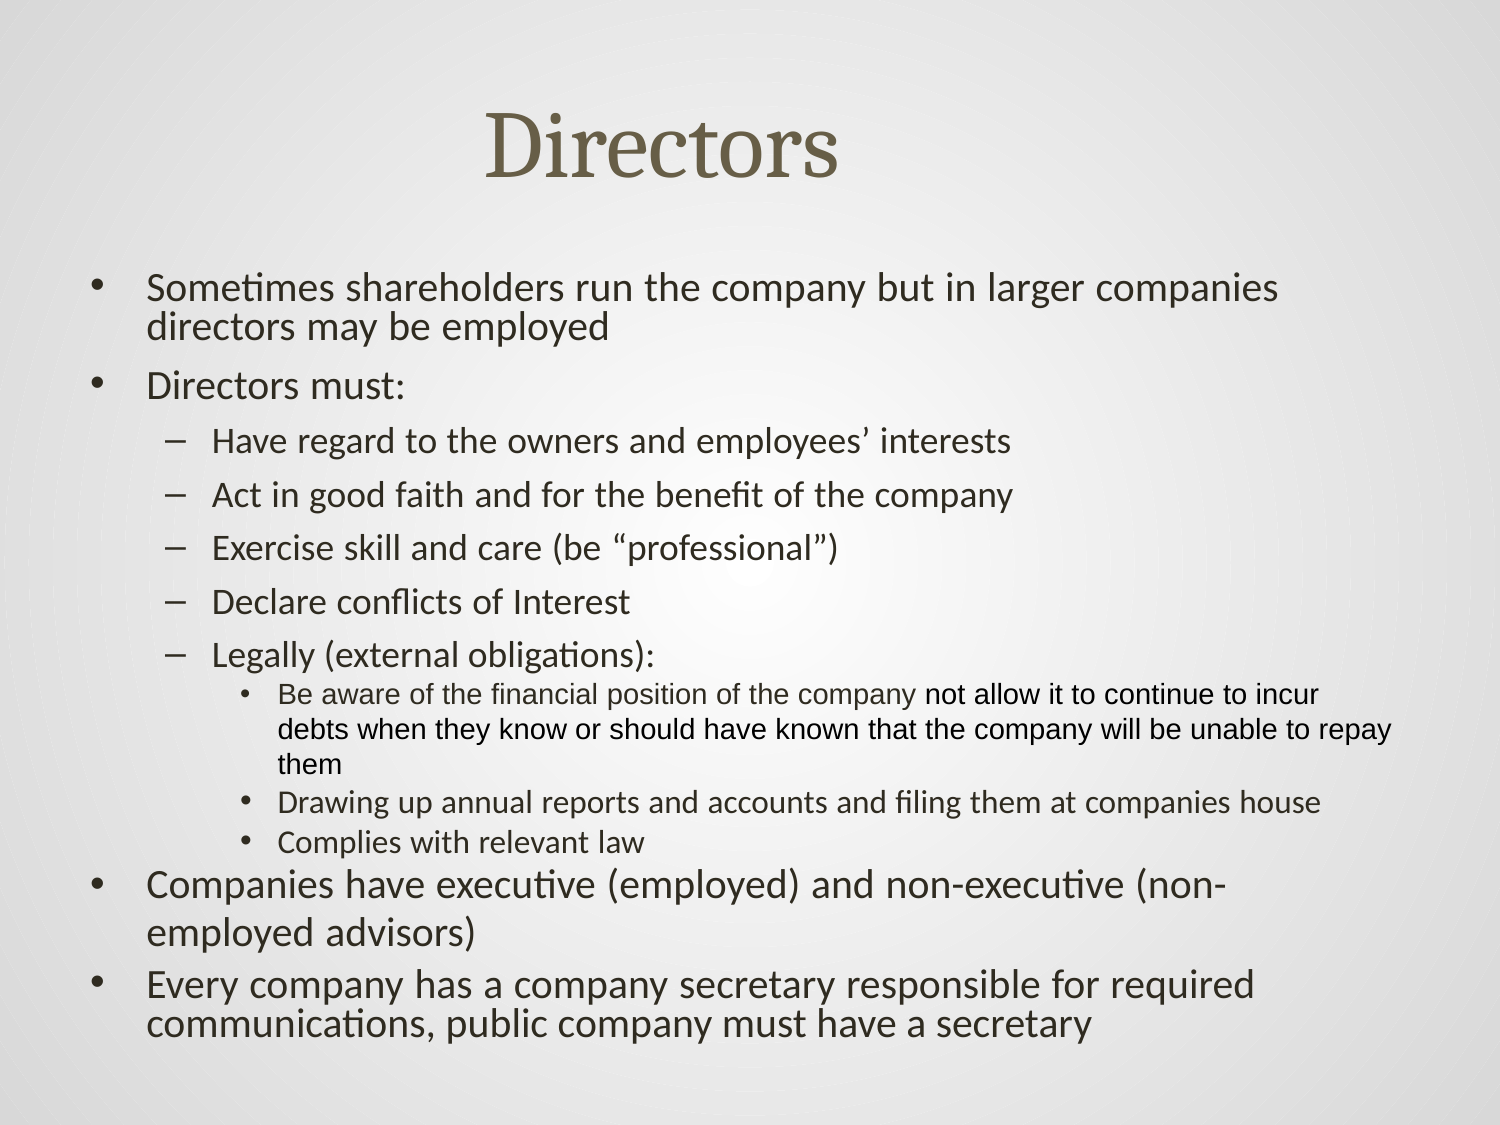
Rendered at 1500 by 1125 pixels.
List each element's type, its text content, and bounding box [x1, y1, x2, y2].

title Directors [75, 45, 1325, 233]
text_box Sometimes shareholders run the company but in larger companies directors may be employed Directors must: Have regard to the owners and employees’ interests Act in good faith and for the beneﬁt of the company Exercise skill and care (be “professional”) Declare conﬂicts of Interest Legally (external obligations): Be aware of the ﬁnancial position of the company not allow it to continue to incur debts when they know or should have known that the company will be unable to repay them Drawing up annual reports and accounts and ﬁling them at companies house Complies with relevant law Companies have executive (employed) and non-executive (non-employed advisors) Every company has a company secretary responsible for required communications, public company must have a secretary [87, 269, 1395, 1046]
